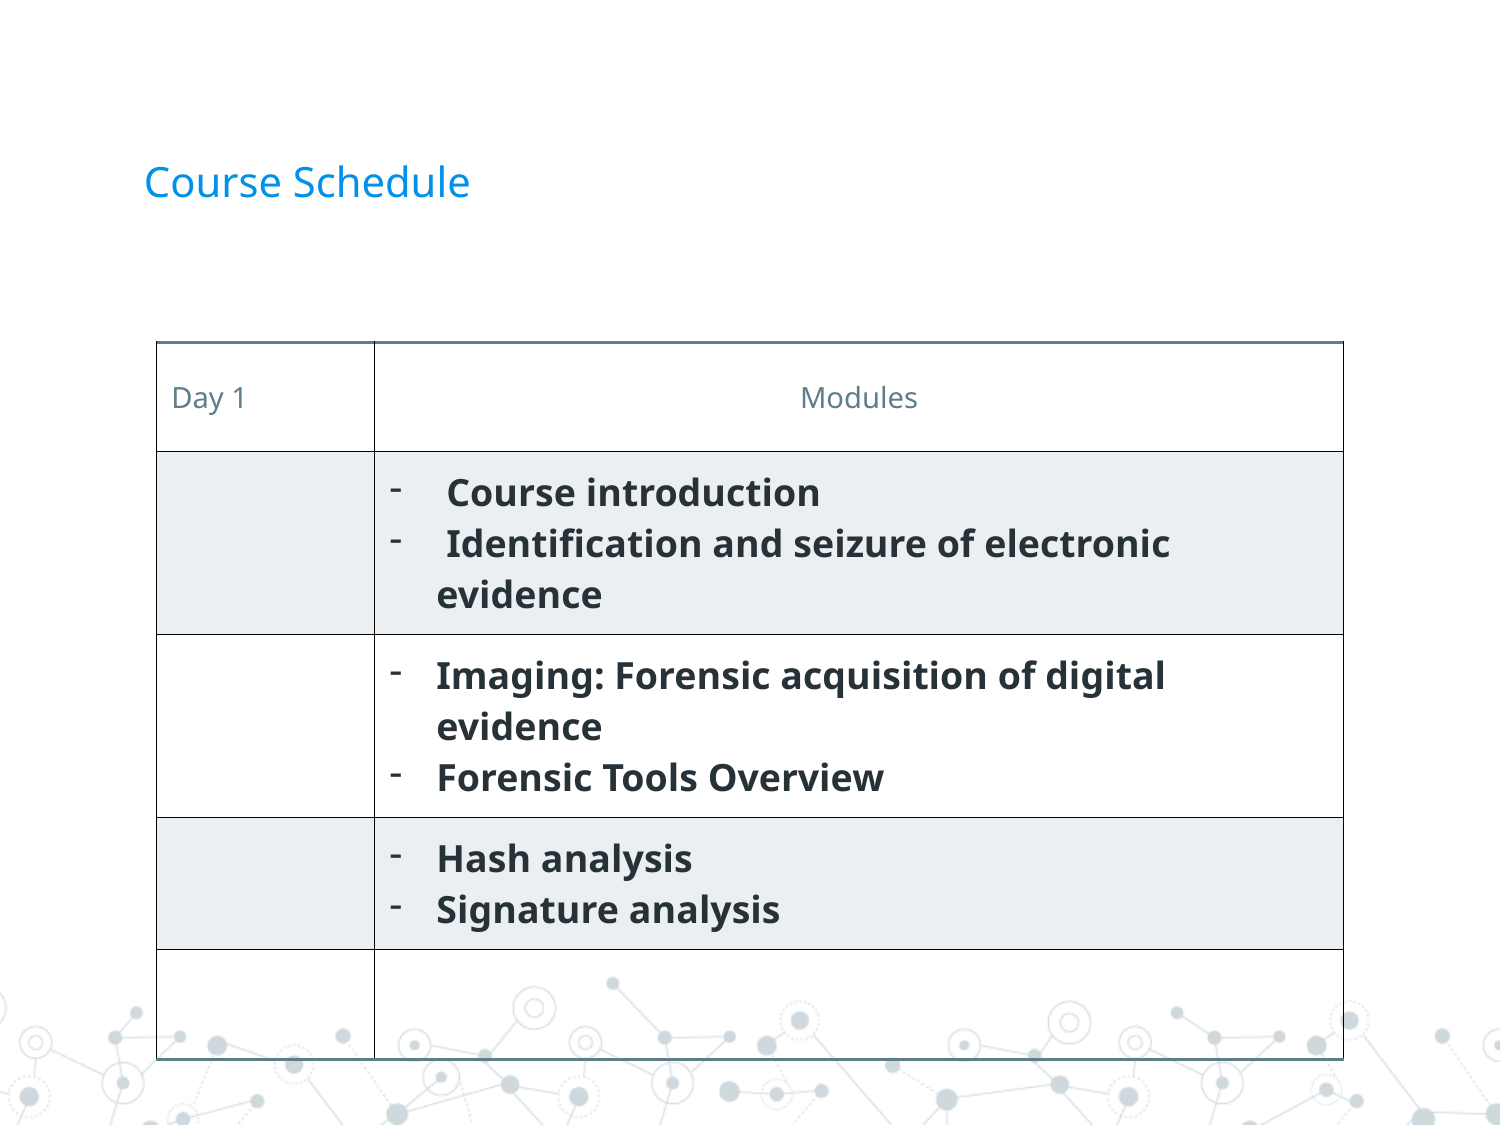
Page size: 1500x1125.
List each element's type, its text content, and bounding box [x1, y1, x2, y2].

table_cell [375, 950, 1343, 1058]
table_cell [157, 452, 374, 634]
title Course Schedule [128, 67, 1372, 221]
table_cell Hash analysis Signature analysis [375, 818, 1343, 949]
table_cell [157, 950, 374, 1058]
table_cell Course introduction Identification and seizure of electronic evidence [375, 452, 1343, 634]
table_cell [157, 635, 374, 817]
picture [0, 0, 1500, 1125]
table_cell Imaging: Forensic acquisition of digital evidence Forensic Tools Overview [375, 635, 1343, 817]
table_header Modules [375, 344, 1343, 451]
table_header Day 1 [157, 344, 374, 451]
table_cell [157, 818, 374, 949]
